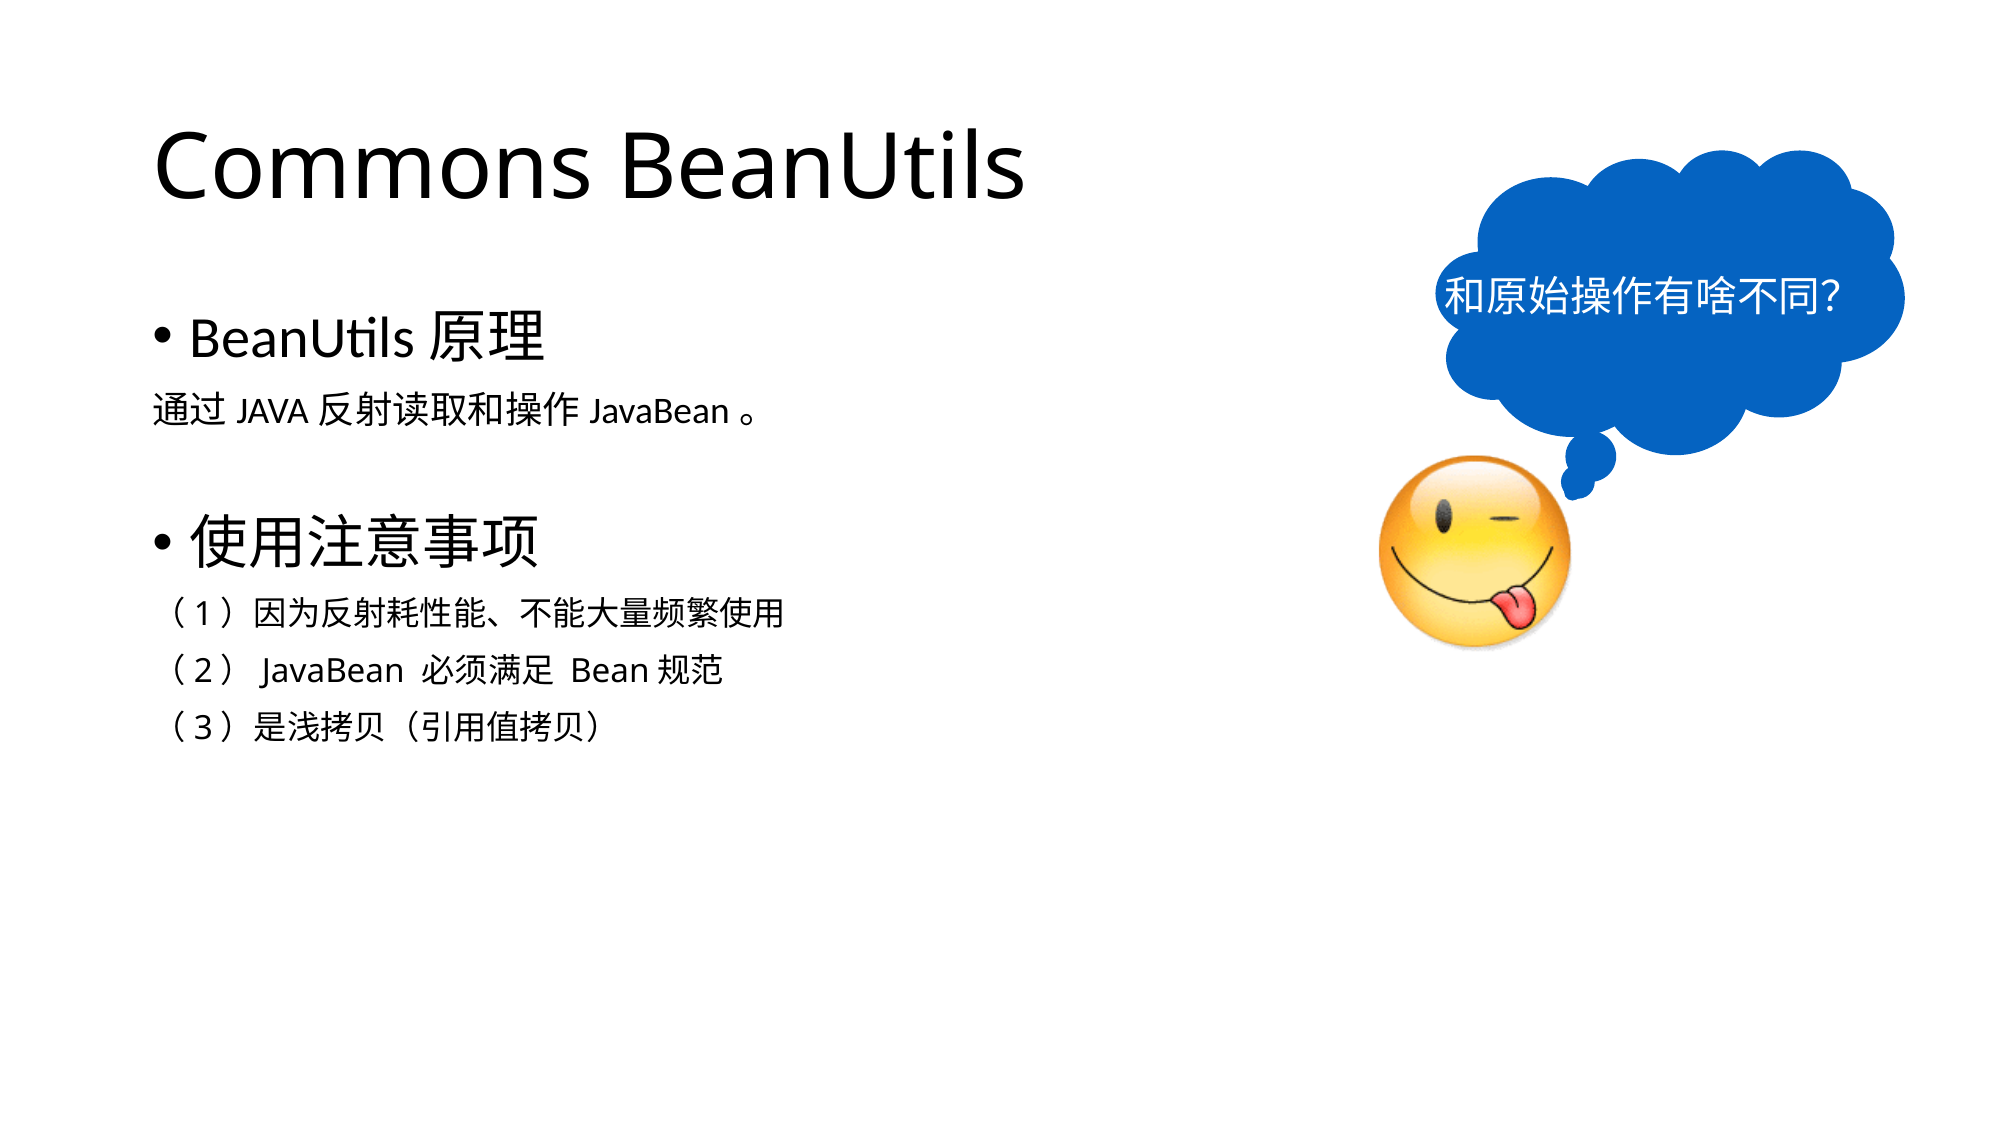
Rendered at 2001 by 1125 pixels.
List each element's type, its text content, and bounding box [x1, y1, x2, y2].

text_box 和原始操作有啥不同？ [1435, 150, 1905, 500]
picture [1376, 454, 1577, 655]
list BeanUtils原理 通过JAVA反射读取和操作JavaBean。 使用注意事项 （1）因为反射耗性能、不能大量频繁使用 （2）JavaBean 必须满足 Bean规范 （3）是浅拷贝（引用值拷贝） [137, 299, 1149, 1014]
title Commons BeanUtils [137, 59, 1863, 278]
